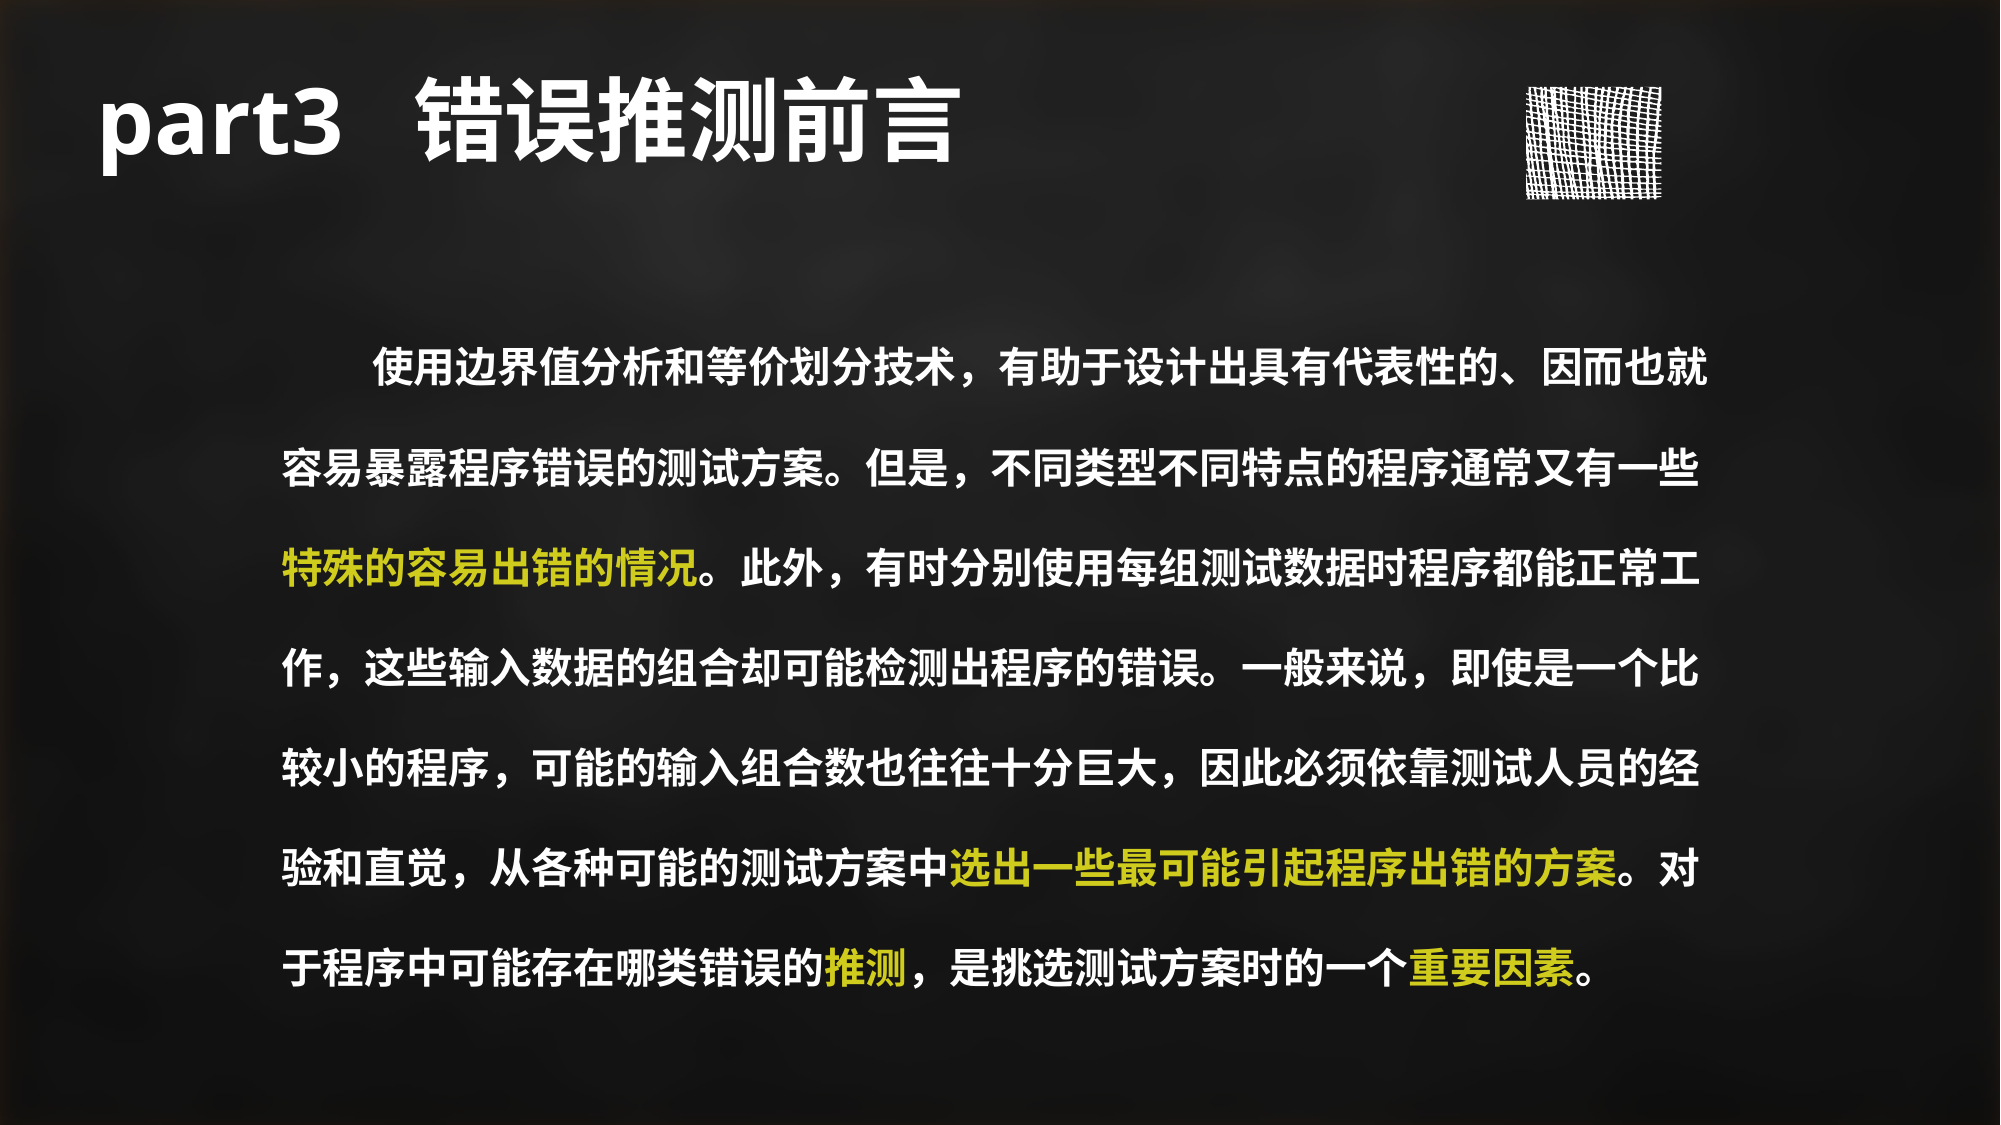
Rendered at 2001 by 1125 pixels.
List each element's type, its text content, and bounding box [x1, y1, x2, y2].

picture [0, 0, 2000, 1125]
text_box 使用边界值分析和等价划分技术，有助于设计出具有代表性的、因而也就容易暴露程序错误的测试方案。但是，不同类型不同特点的程序通常又有一些特殊的容易出错的情况。此外，有时分别使用每组测试数据时程序都能正常工作，这些输入数据的组合却可能检测出程序的错误。一般来说，即使是一个比较小的程序，可能的输入组合数也往往十分巨大，因此必须依靠测试人员的经验和直觉，从各种可能的测试方案中选出一些最可能引起程序出错的方案。对于程序中可能存在哪类错误的推测，是挑选测试方案时的一个重要因素。 [266, 264, 1734, 1000]
text_box [1526, 86, 1662, 200]
title part3 错误推测前言 [81, 50, 1375, 200]
